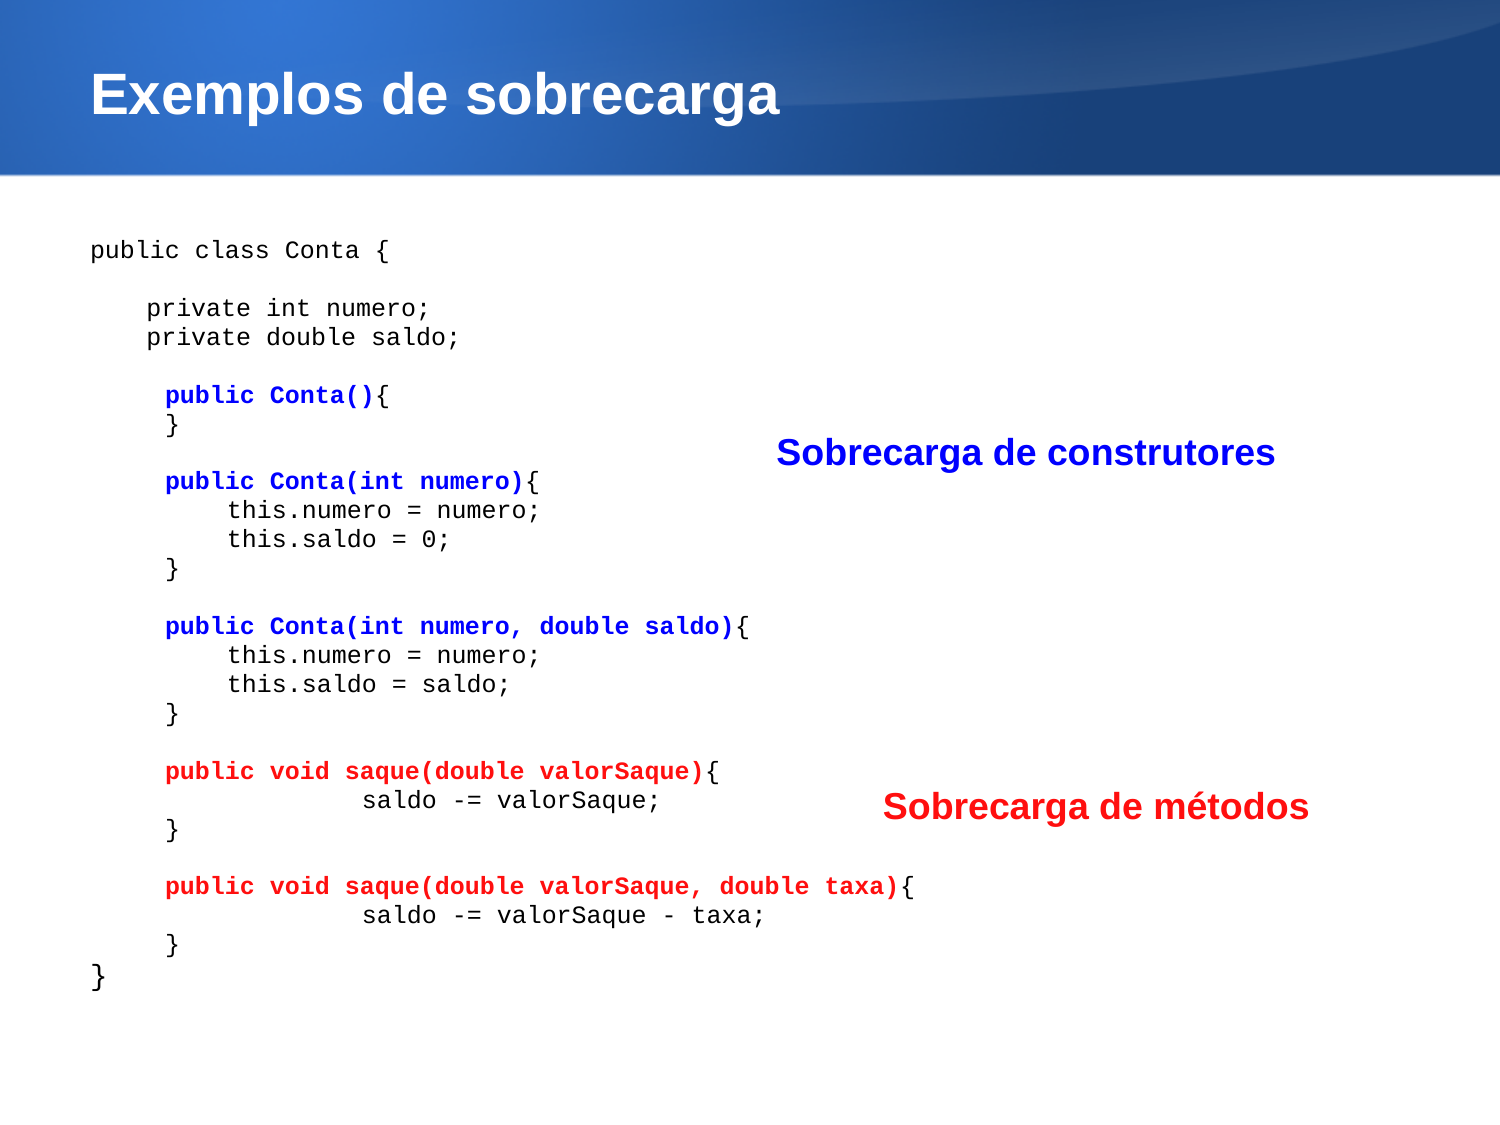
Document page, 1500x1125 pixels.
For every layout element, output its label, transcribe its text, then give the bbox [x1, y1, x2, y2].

text_box Sobrecarga de construtores [761, 420, 1294, 481]
text_box Sobrecarga de métodos [868, 774, 1341, 835]
list public class Conta { private int numero; private double saldo; public Conta(){ } public Conta(int numero){ this.numero = numero; this.saldo = 0; } public Conta(int numero, double saldo){ this.numero = numero; this.saldo = saldo; } public void saque(double valorSaque){ saldo -= valorSaque; } public void saque(double valorSaque, double taxa){ saldo -= valorSaque - taxa; } } [74, 231, 1426, 1048]
title Exemplos de sobrecarga [74, 32, 1426, 150]
picture [0, 0, 1500, 1125]
